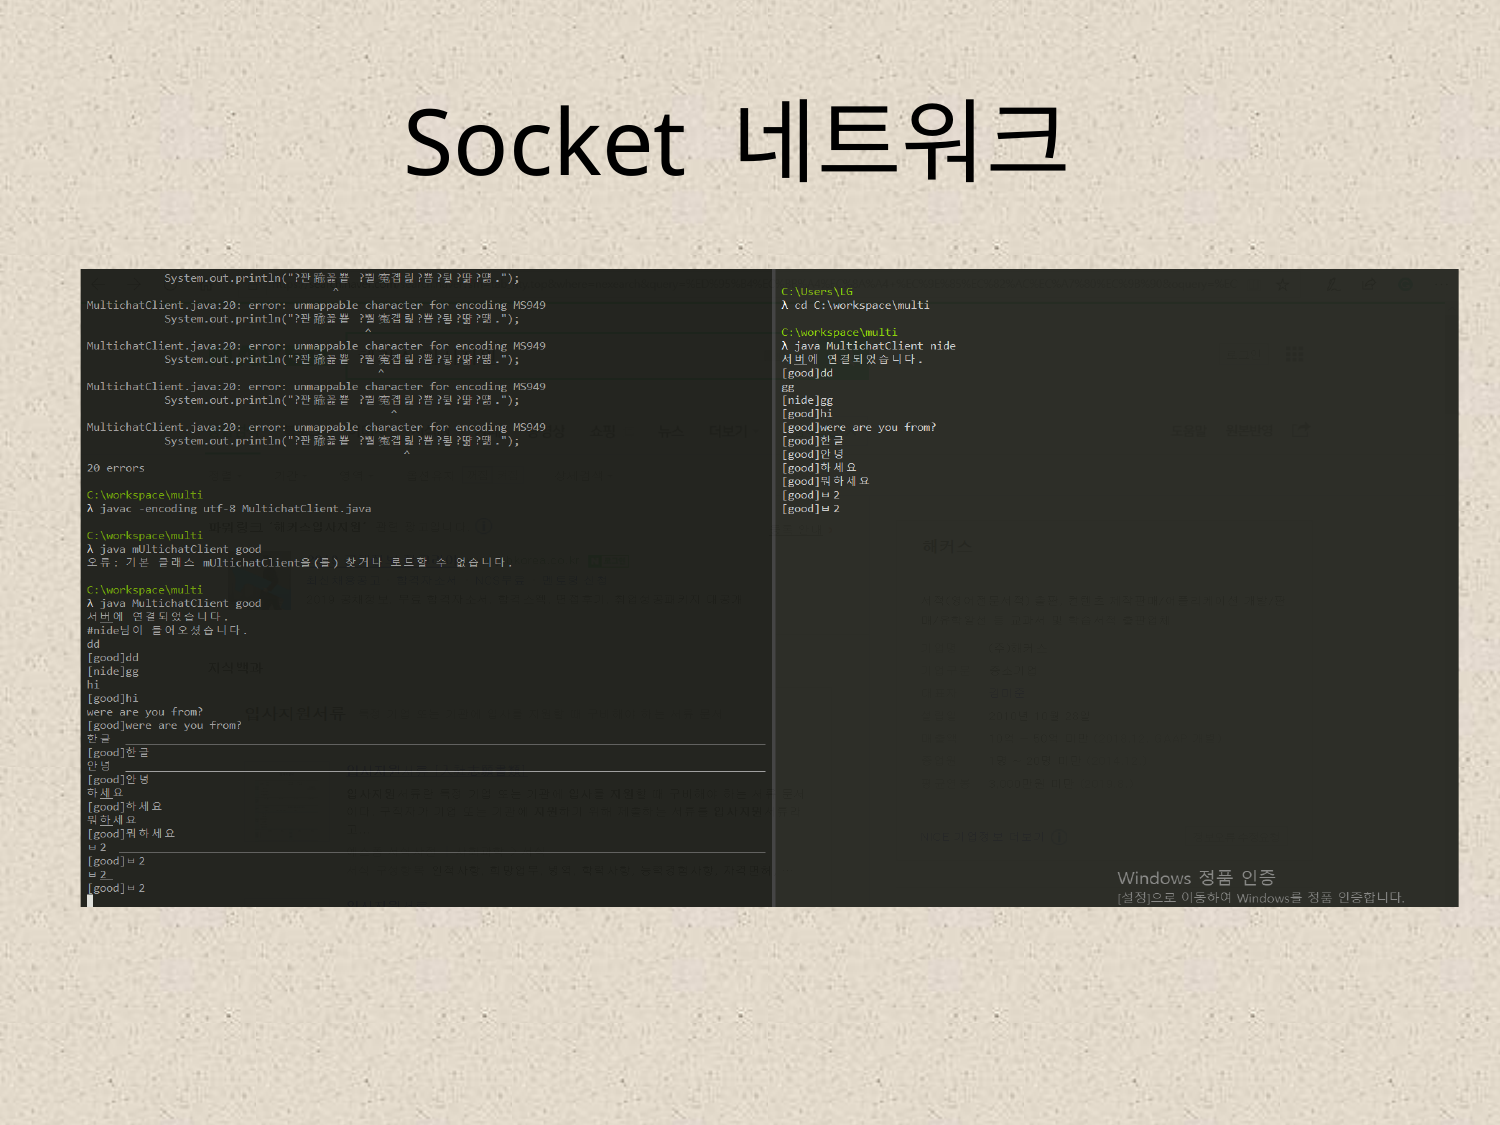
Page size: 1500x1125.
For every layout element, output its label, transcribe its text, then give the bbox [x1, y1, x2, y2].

title Socket 네트워크 [75, 45, 1425, 233]
picture [0, 0, 1500, 1125]
